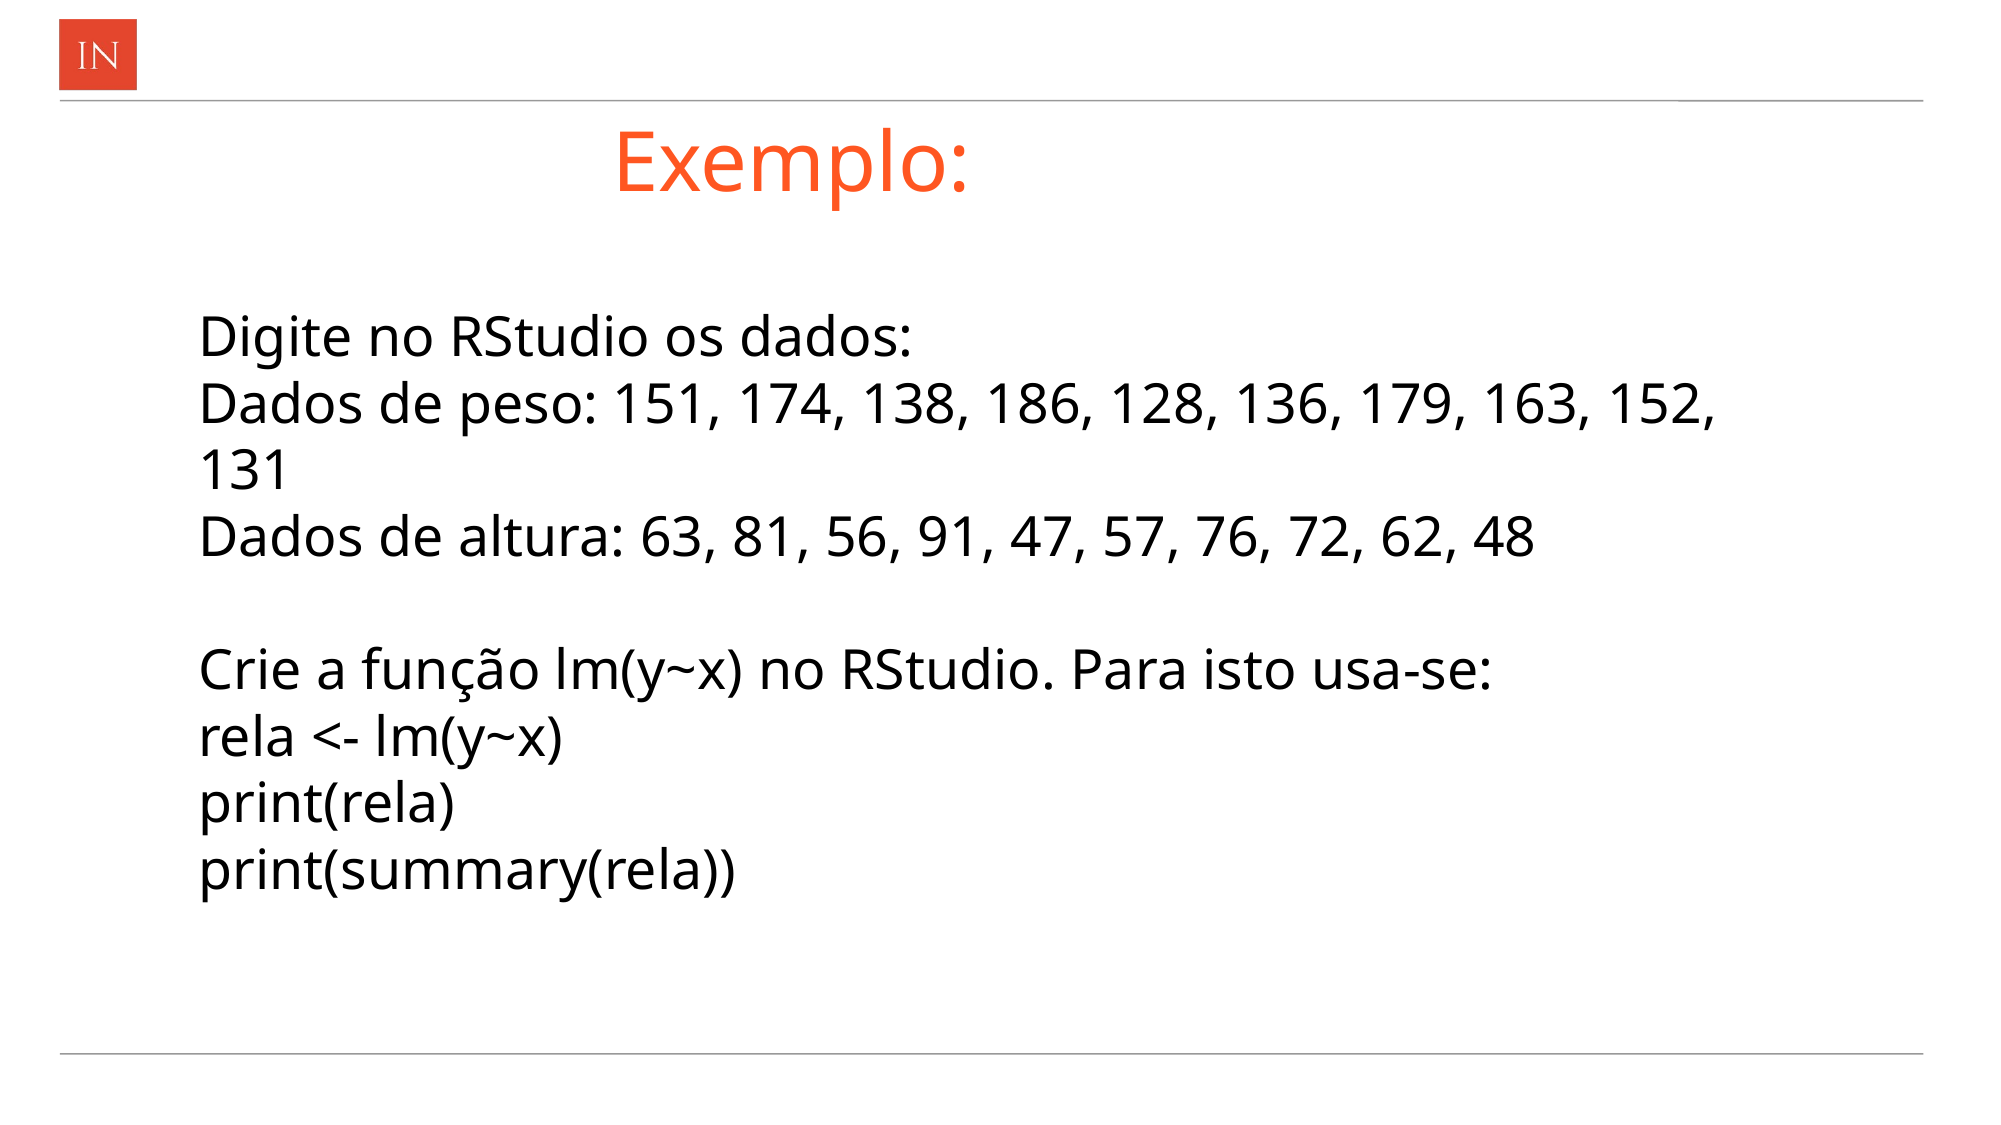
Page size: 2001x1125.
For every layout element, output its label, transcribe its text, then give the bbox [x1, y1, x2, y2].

title Exemplo: [612, 108, 1388, 210]
list Digite no RStudio os dados: Dados de peso: 151, 174, 138, 186, 128, 136, 179, 163, 152, 131 Dados de altura: 63, 81, 56, 91, 47, 57, 76, 72, 62, 48 Crie a função lm(y~x) no RStudio. Para isto usa-se: rela <- lm(y~x) print(rela) print(summary(rela)) [198, 301, 1778, 984]
picture [59, 19, 145, 99]
